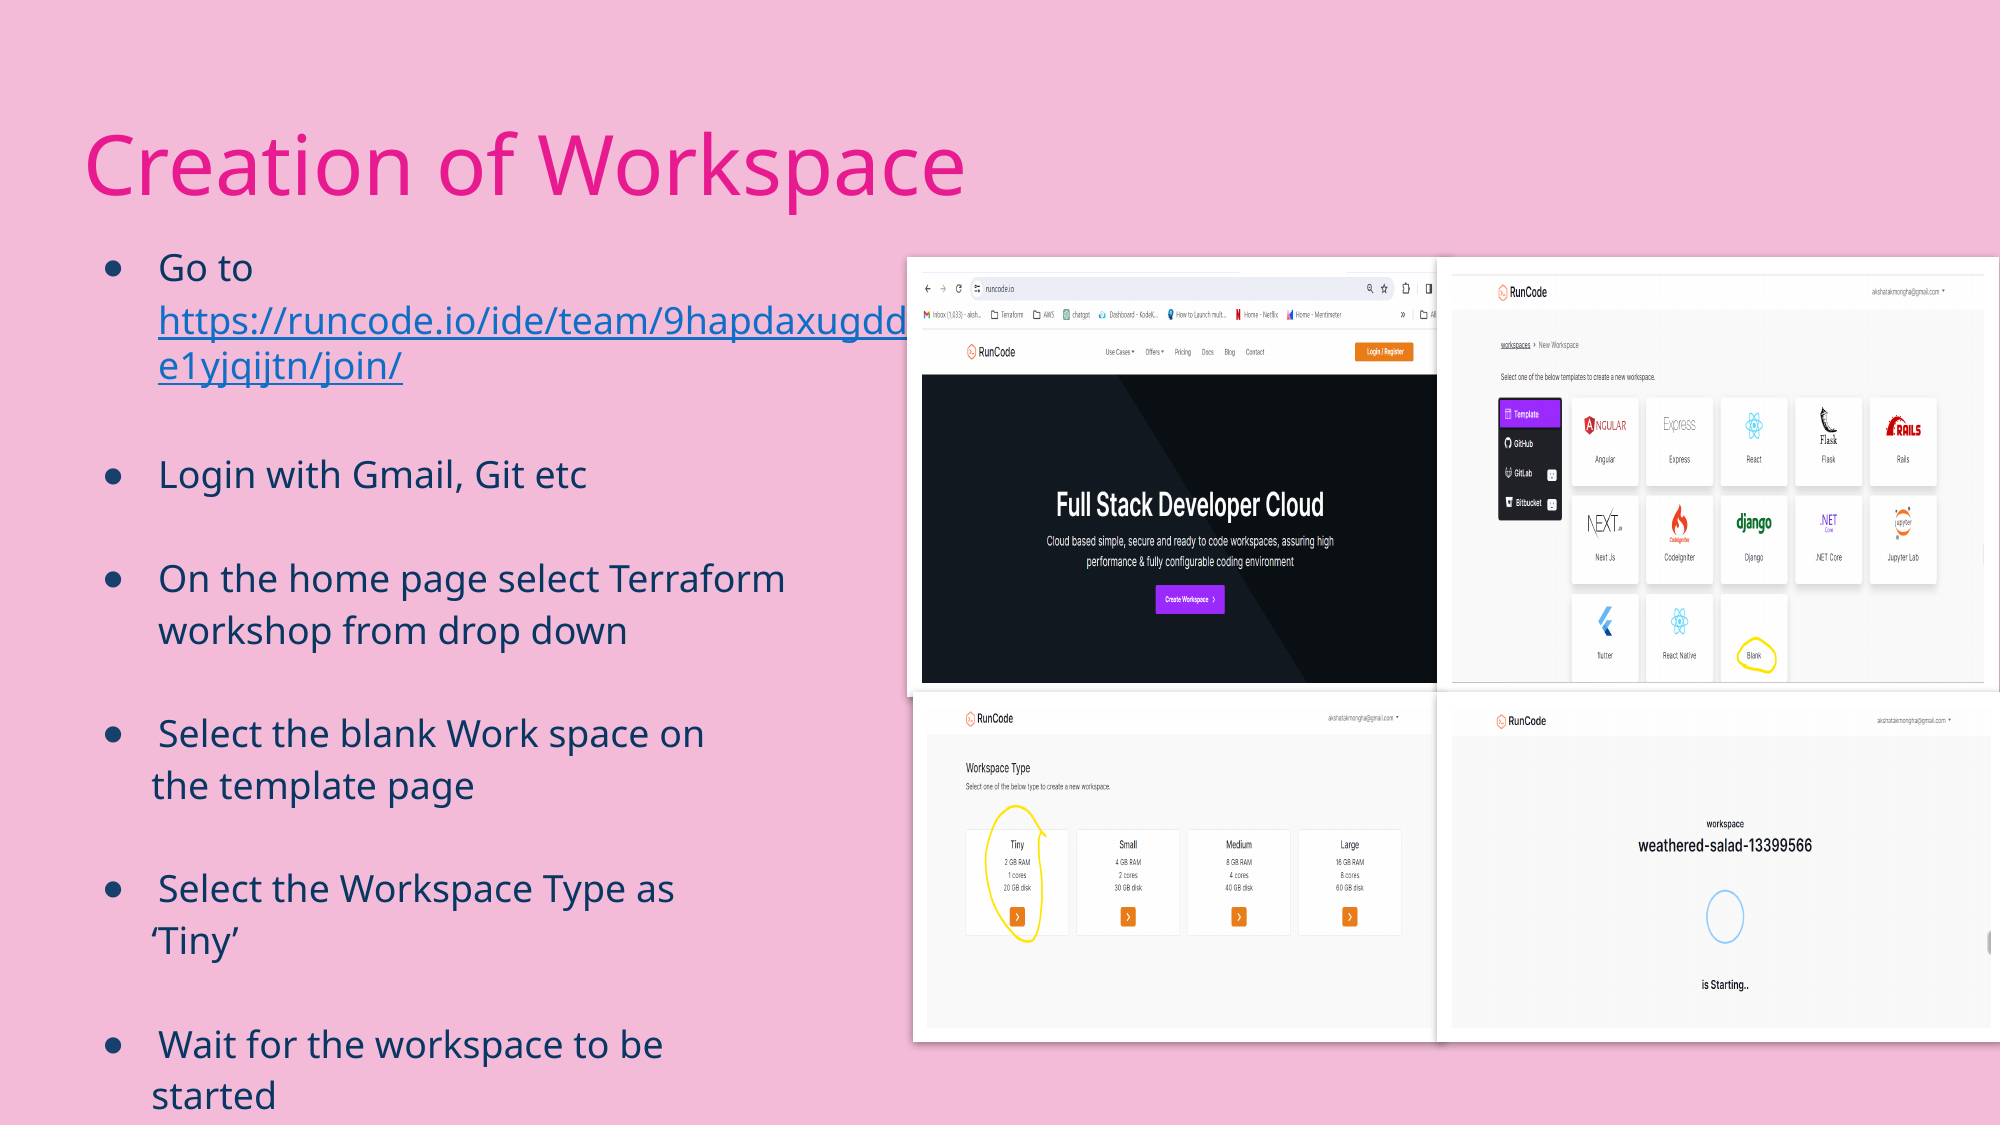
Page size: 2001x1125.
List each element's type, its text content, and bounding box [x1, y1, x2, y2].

title Creation of Workspace [68, 97, 1932, 223]
picture [927, 706, 1433, 1028]
picture [921, 271, 1438, 684]
picture [1451, 271, 1985, 684]
list Go to https://runcode.io/ide/team/9hapdaxugdde1yjqijtn/join/ Login with Gmail, Git etc On the home page select Terraform workshop from drop down Select the blank Work space on the template page Select the Workspace Type as ‘Tiny’ Wait for the workspace to be started [68, 222, 929, 999]
picture [1451, 706, 1991, 1028]
